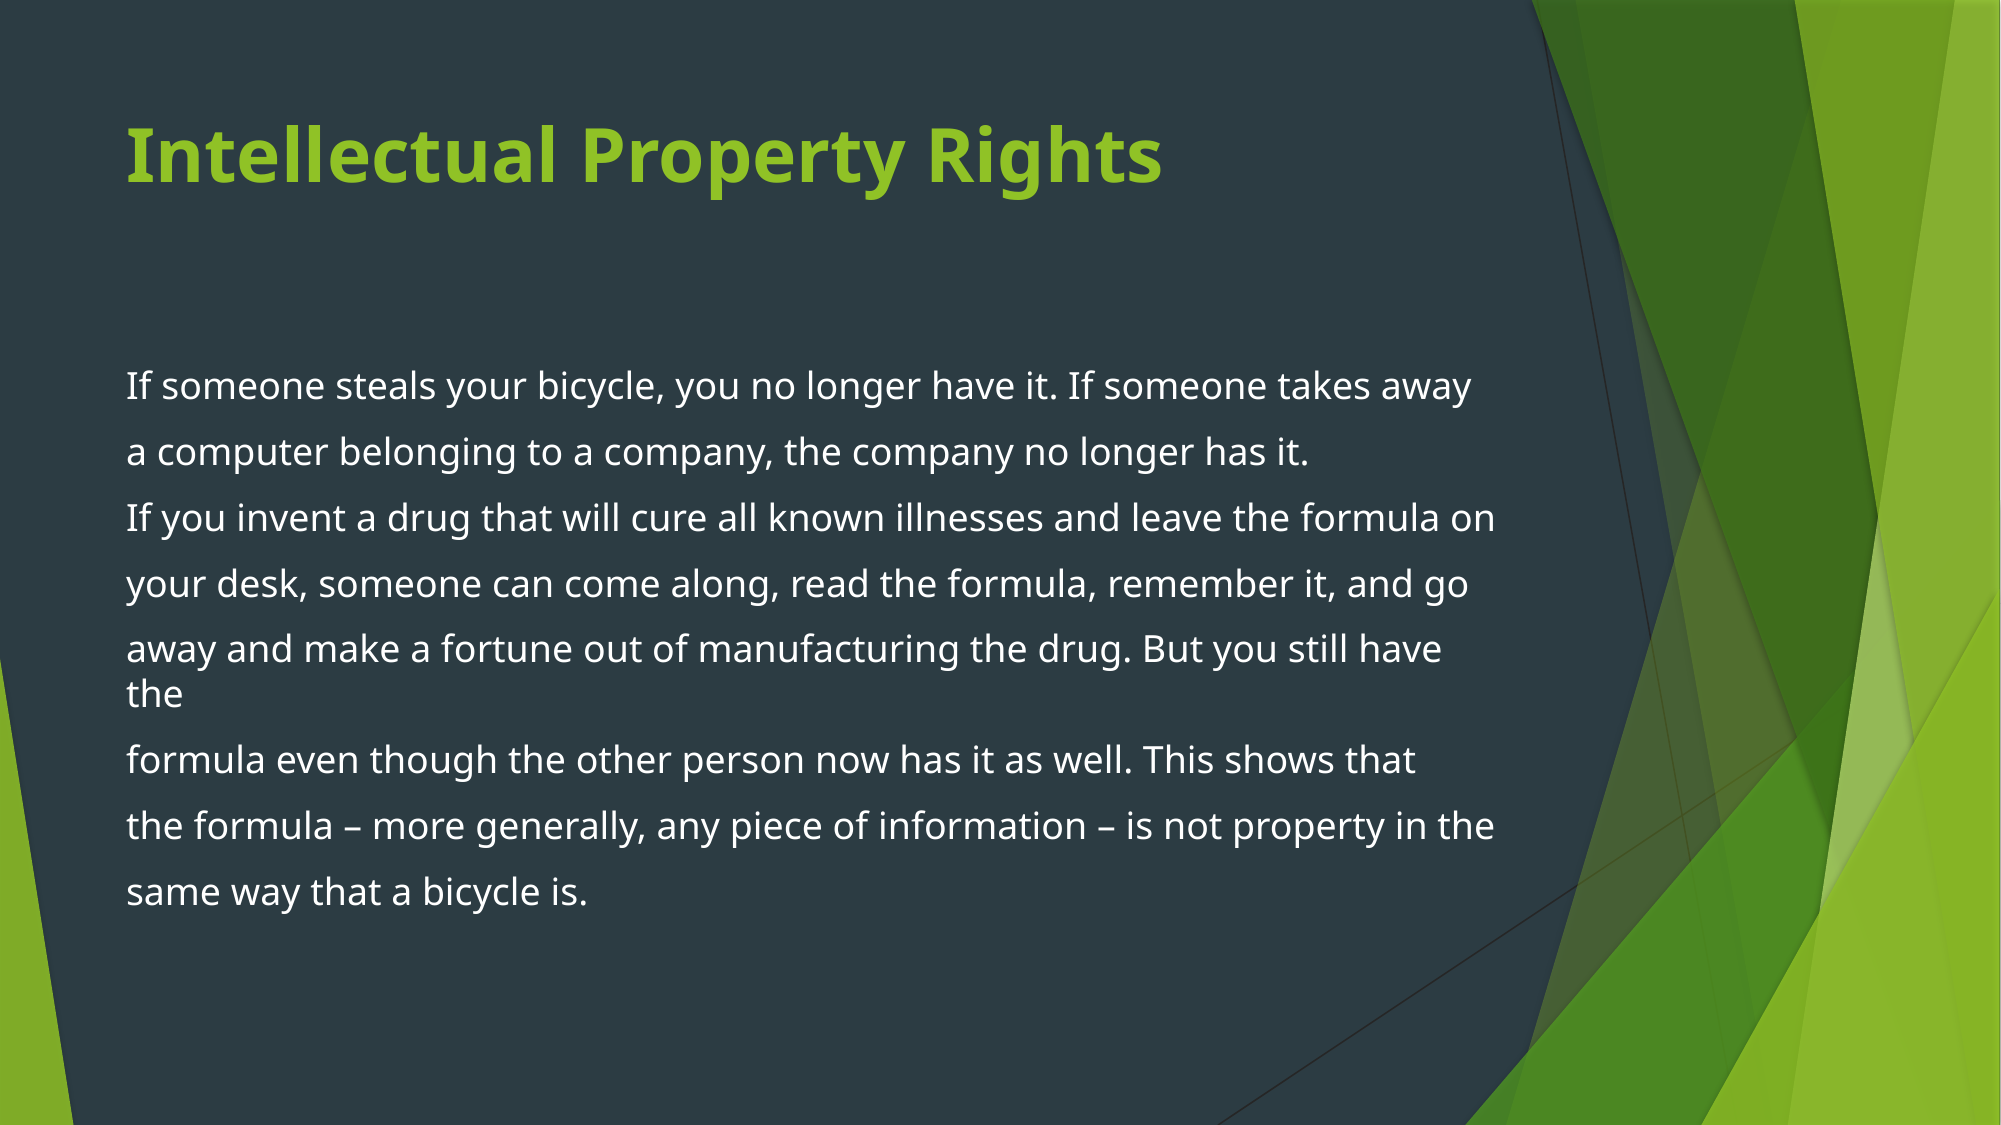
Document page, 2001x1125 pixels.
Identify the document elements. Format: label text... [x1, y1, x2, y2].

title Intellectual Property Rights [111, 99, 1522, 317]
list If someone steals your bicycle, you no longer have it. If someone takes away a computer belonging to a company, the company no longer has it. If you invent a drug that will cure all known illnesses and leave the formula on your desk, someone can come along, read the formula, remember it, and go away and make a fortune out of manufacturing the drug. But you still have the formula even though the other person now has it as well. This shows that the formula – more generally, any piece of information – is not property in the same way that a bicycle is. [111, 354, 1522, 992]
